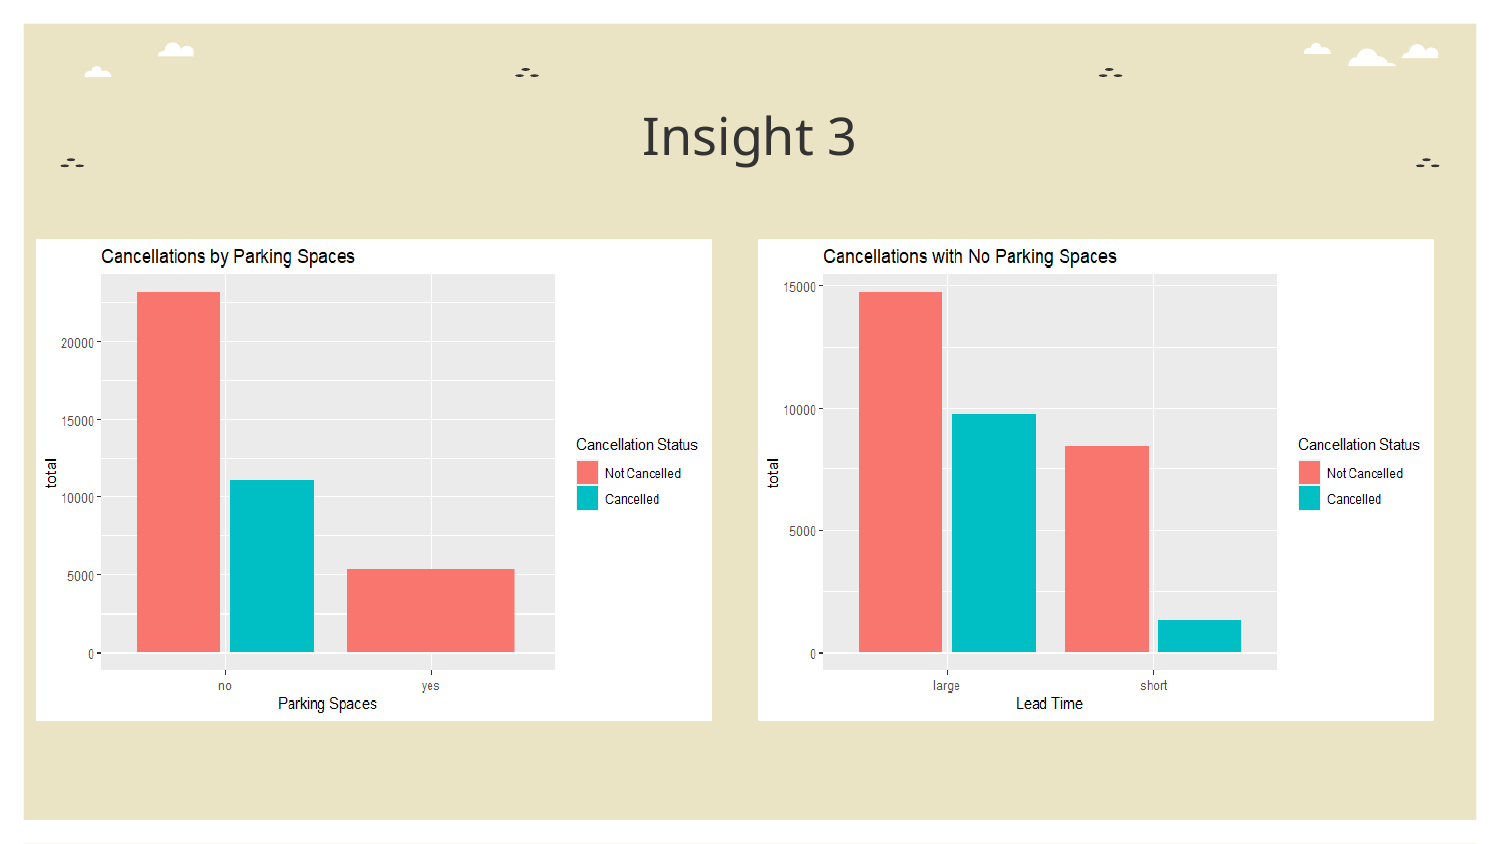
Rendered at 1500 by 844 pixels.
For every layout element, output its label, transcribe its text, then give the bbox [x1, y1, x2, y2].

picture [758, 238, 1434, 721]
title Insight 3 [116, 88, 1383, 168]
picture [36, 239, 712, 721]
